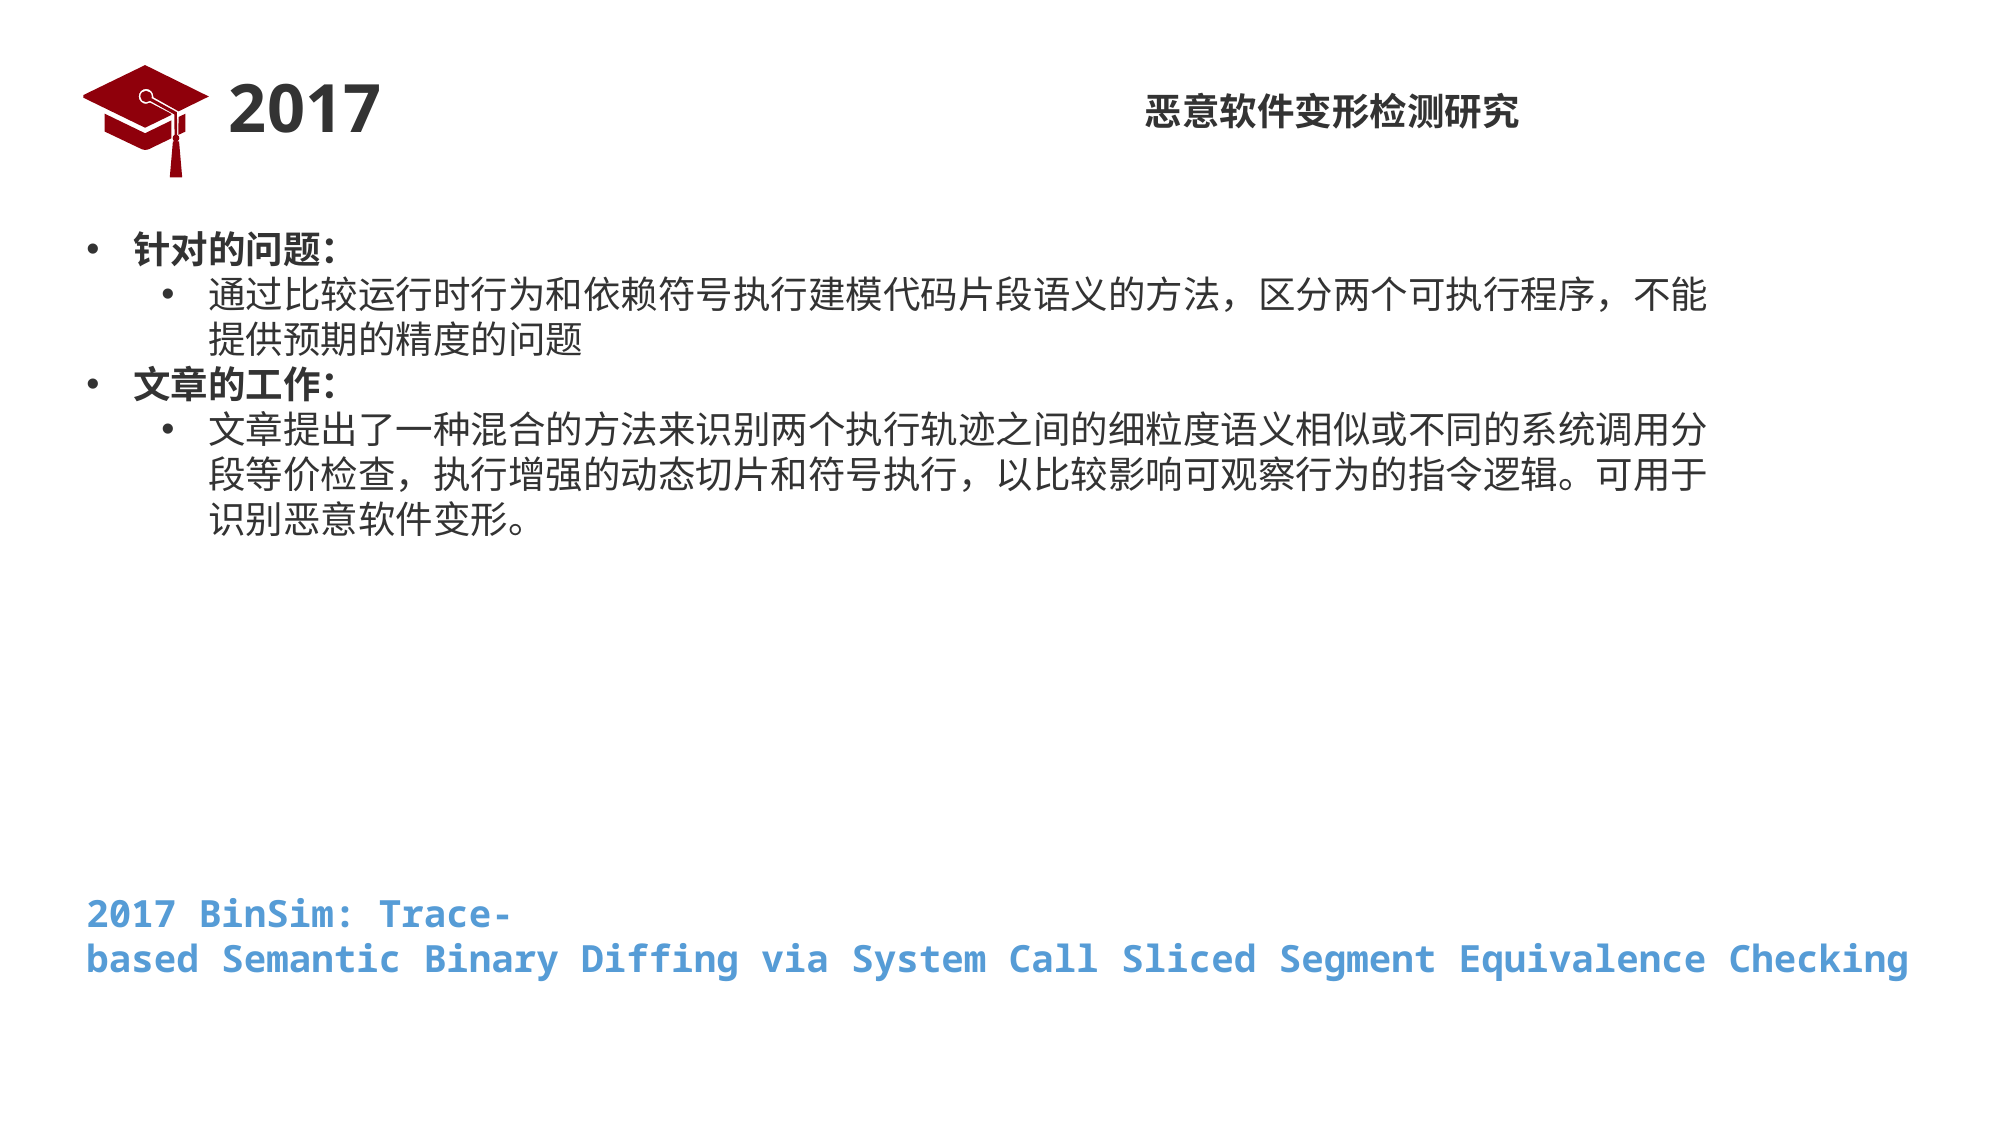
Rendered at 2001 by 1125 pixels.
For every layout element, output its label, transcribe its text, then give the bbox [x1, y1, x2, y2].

title 2017 [213, 55, 1354, 168]
text_box 针对的问题： 通过比较运行时行为和依赖符号执行建模代码片段语义的方法，区分两个可执行程序，不能提供预期的精度的问题 文章的工作： 文章提出了一种混合的方法来识别两个执行轨迹之间的细粒度语义相似或不同的系统调用分段等价检查，执行增强的动态切片和符号执行，以比较影响可观察行为的指令逻辑。可用于识别恶意软件变形。 [71, 218, 1729, 549]
text_box 恶意软件变形检测研究 [1129, 80, 1535, 141]
text_box 2017 BinSim: Trace-based Semantic Binary Diffing via System Call Sliced Segment Equivalence Checking [71, 883, 1931, 988]
